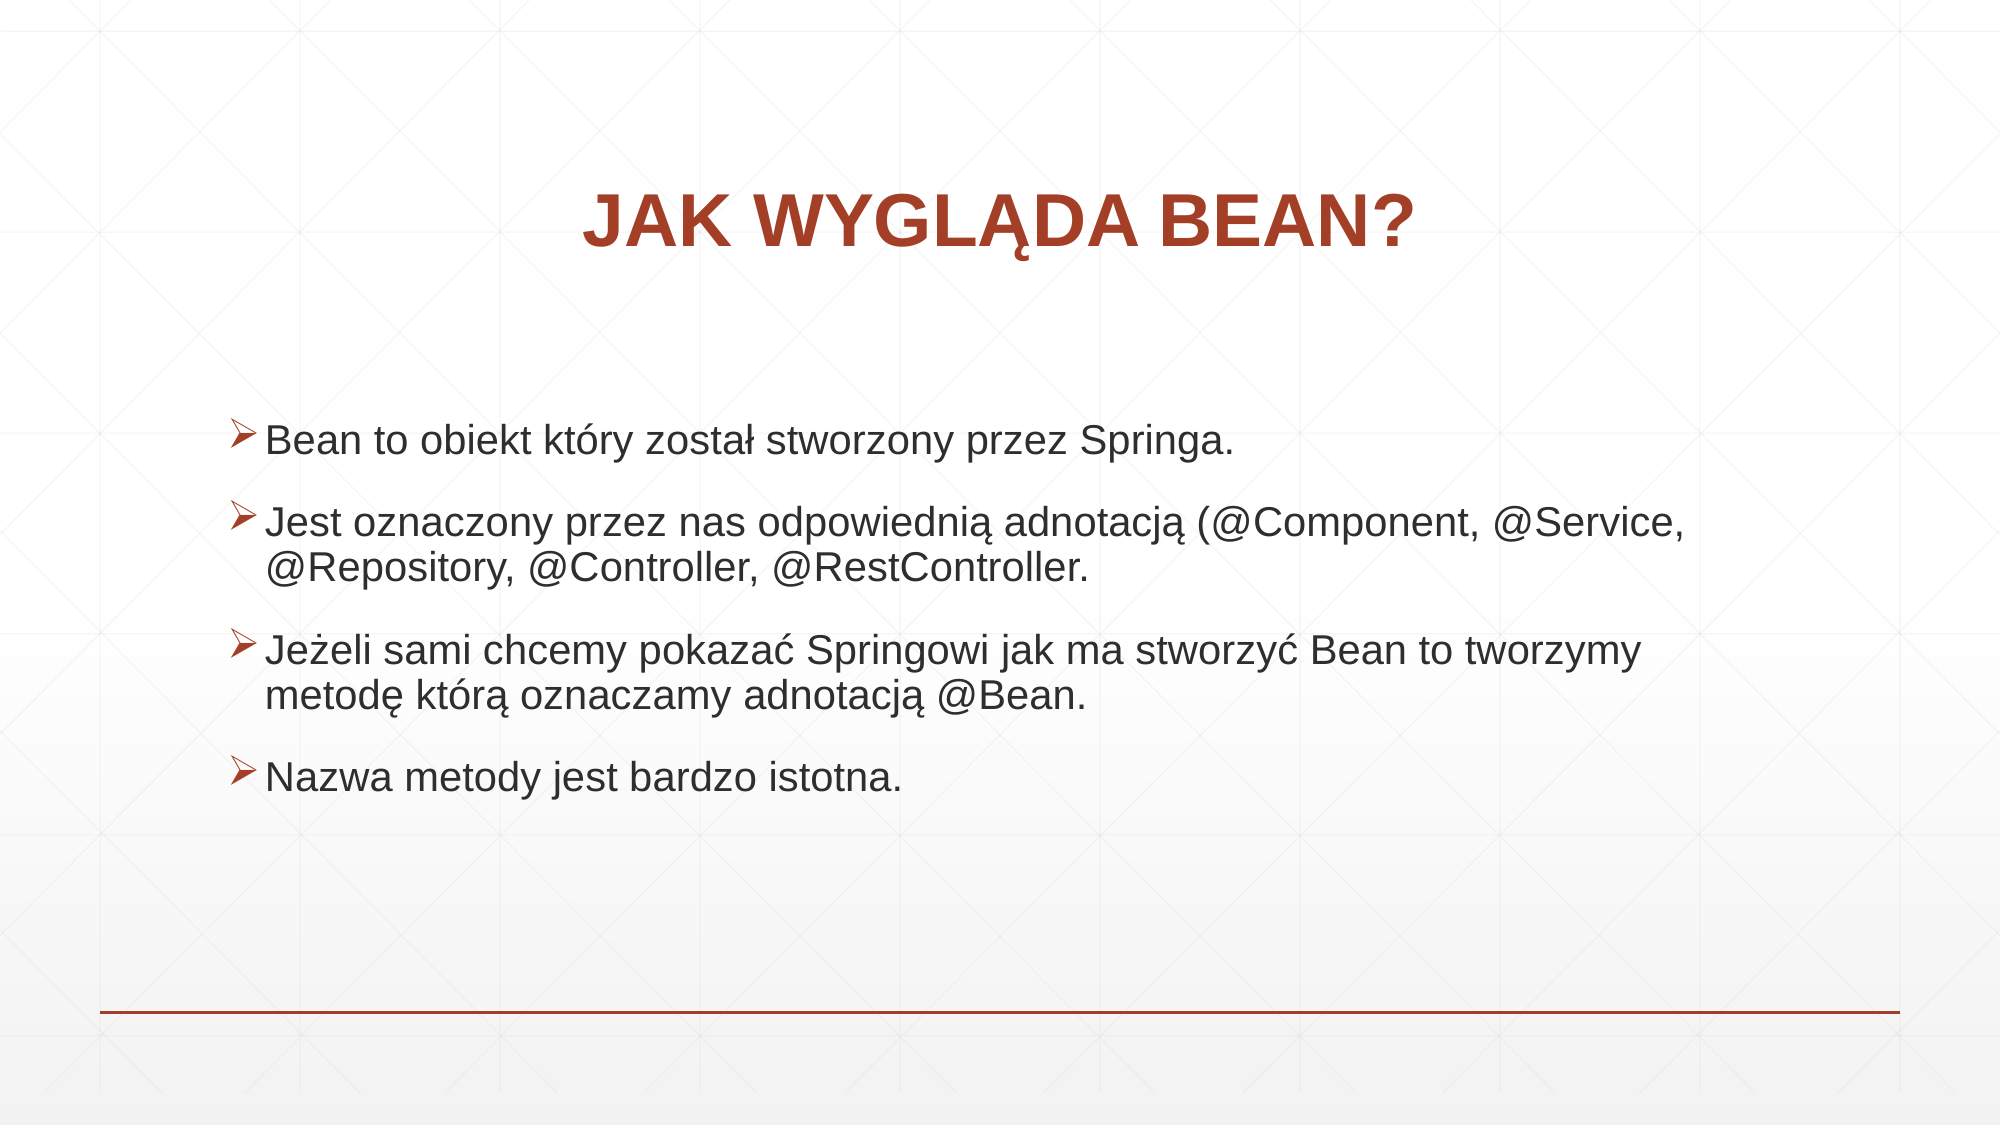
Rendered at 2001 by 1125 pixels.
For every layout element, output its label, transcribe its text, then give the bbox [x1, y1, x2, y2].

list Bean to obiekt który został stworzony przez Springa. Jest oznaczony przez nas odpowiednią adnotacją (@Component, @Service, @Repository, @Controller, @RestController. Jeżeli sami chcemy pokazać Springowi jak ma stworzyć Bean to tworzymy metodę którą oznaczamy adnotacją @Bean. Nazwa metody jest bardzo istotna. [212, 410, 1788, 950]
title JAK WYGLĄDA BEAN? [212, 82, 1788, 271]
